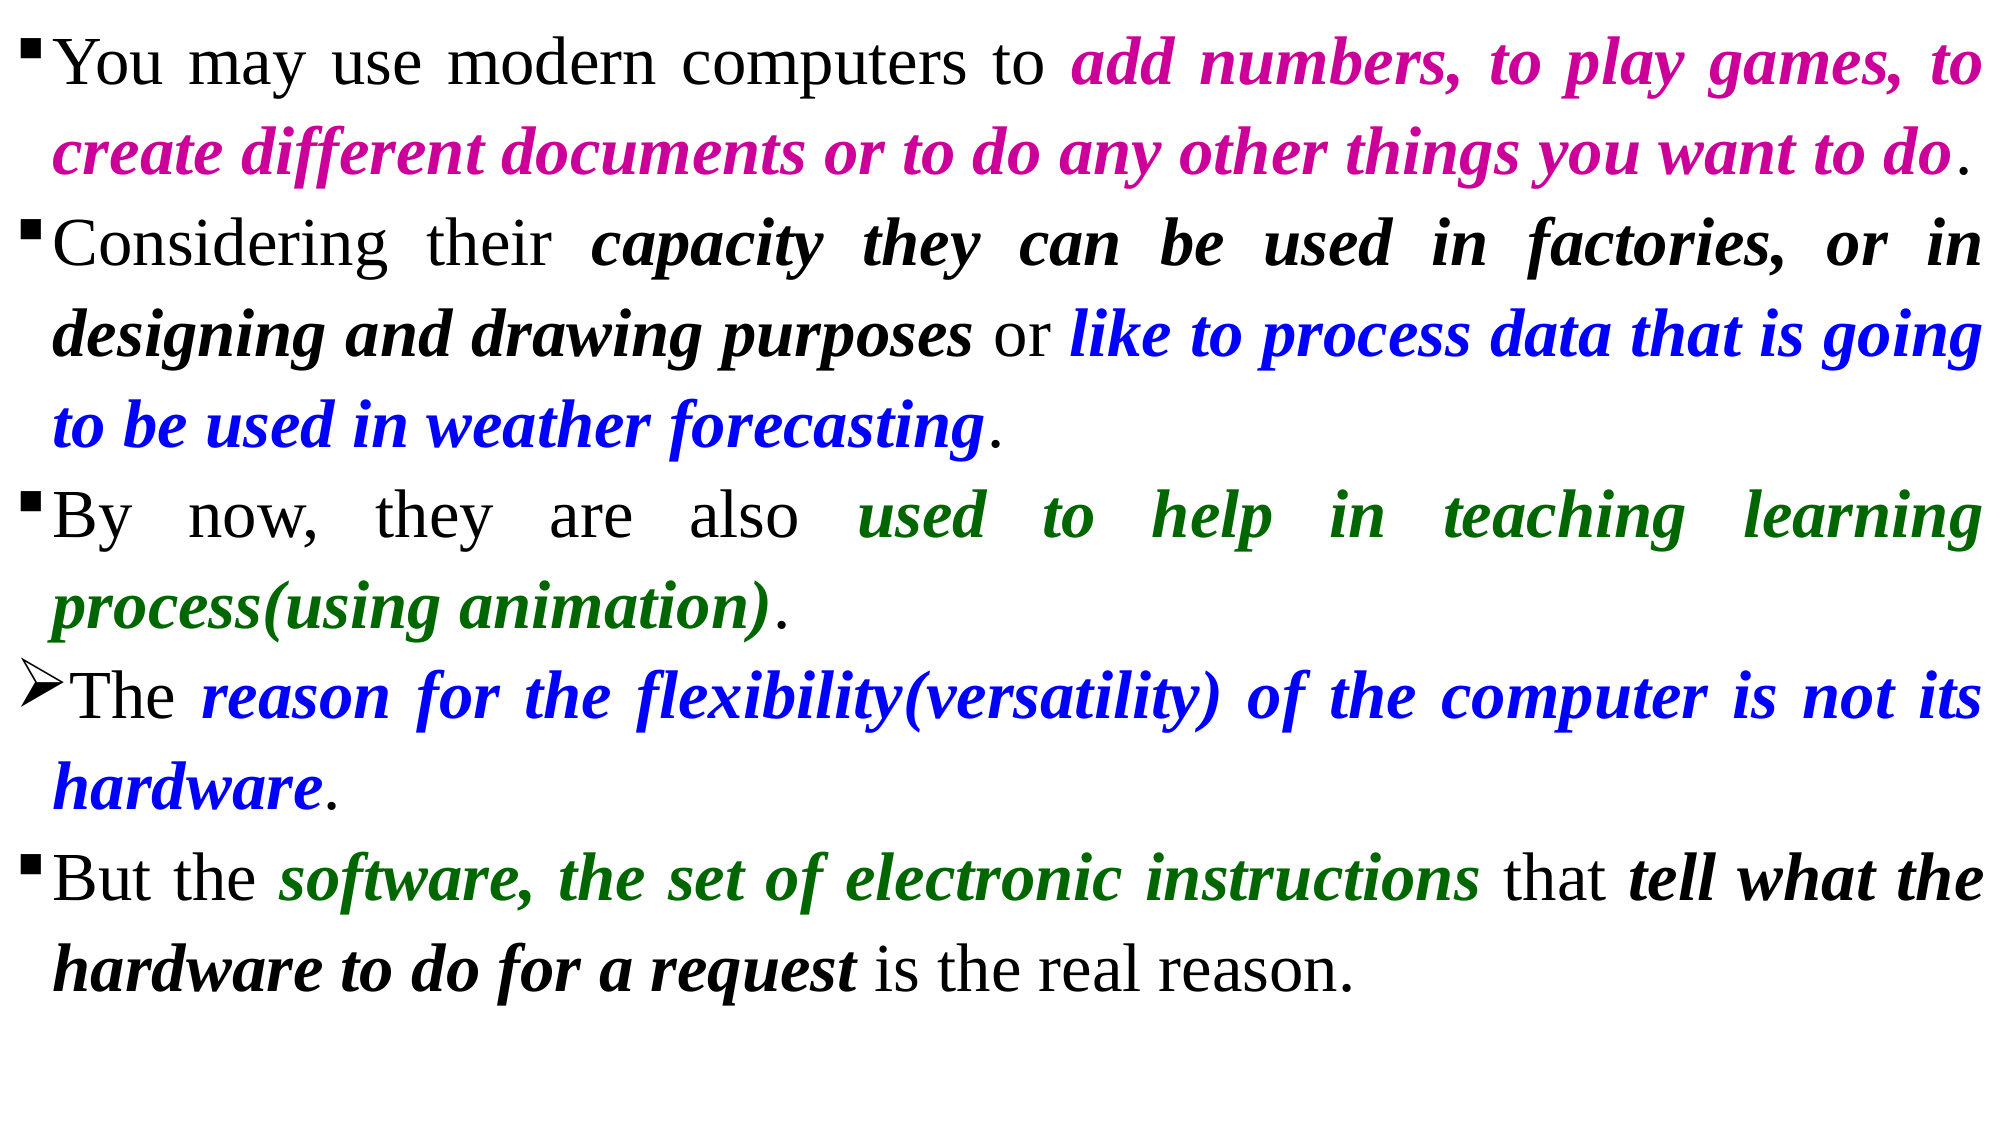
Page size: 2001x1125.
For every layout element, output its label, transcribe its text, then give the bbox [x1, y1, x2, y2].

list You may use modern computers to add numbers, to play games, to create different documents or to do any other things you want to do. Considering their capacity they can be used in factories, or in designing and drawing purposes or like to process data that is going to be used in weather forecasting. By now, they are also used to help in teaching learning process(using animation). The reason for the flexibility(versatility) of the computer is not its hardware. But the software, the set of electronic instructions that tell what the hardware to do for a request is the real reason. [0, 0, 2000, 1125]
